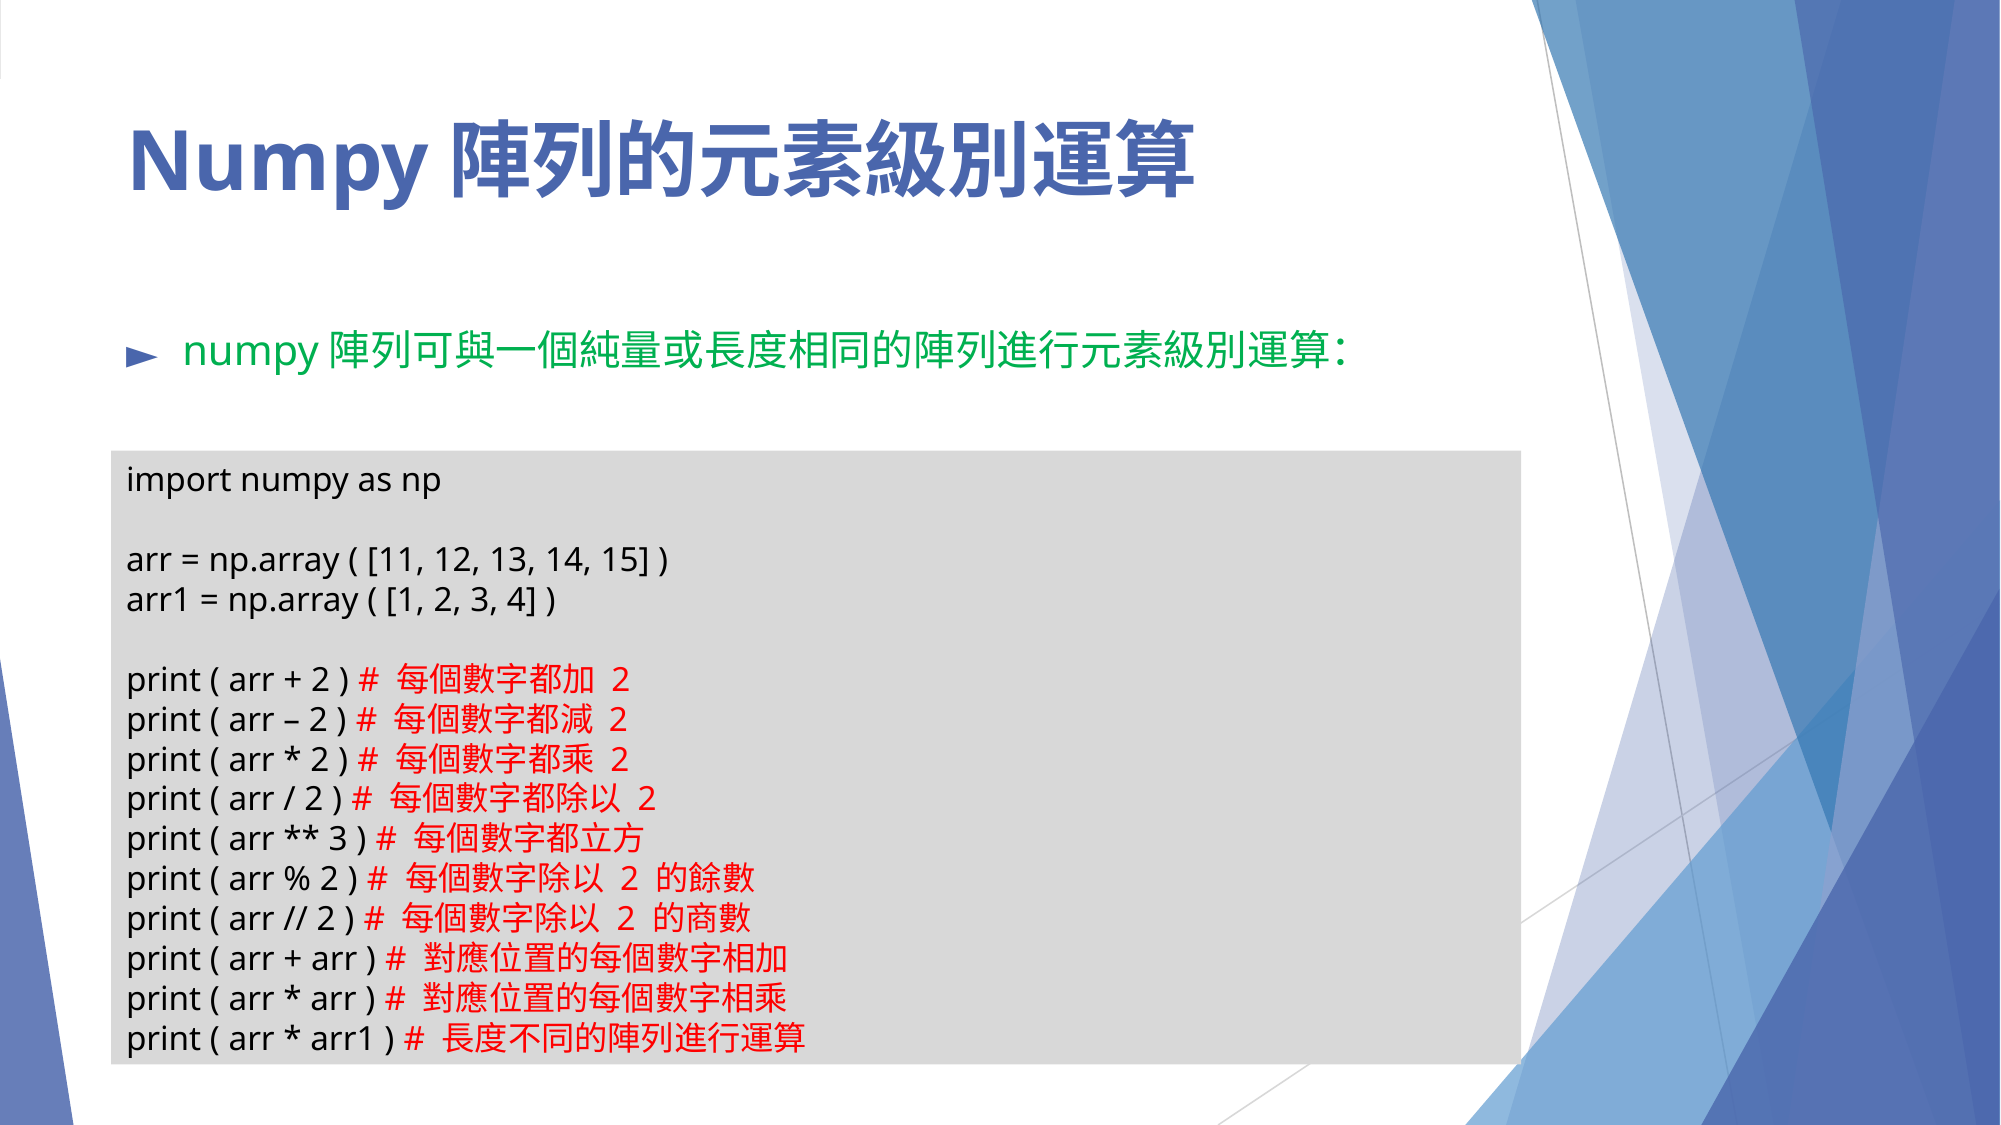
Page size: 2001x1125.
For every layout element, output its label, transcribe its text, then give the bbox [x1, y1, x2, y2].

list numpy陣列可與一個純量或長度相同的陣列進行元素級別運算： [111, 316, 1522, 450]
title Numpy陣列的元素級別運算 [111, 99, 1522, 316]
text_box import numpy as np arr = np.array ( [11, 12, 13, 14, 15] ) arr1 = np.array ( [1, 2, 3, 4] ) print ( arr + 2 ) # 每個數字都加 2 print ( arr – 2 ) # 每個數字都減 2 print ( arr * 2 ) # 每個數字都乘 2 print ( arr / 2 ) # 每個數字都除以 2 print ( arr ** 3 ) # 每個數字都立方 print ( arr % 2 ) # 每個數字除以 2 的餘數 print ( arr // 2 ) # 每個數字除以 2 的商數 print ( arr + arr ) # 對應位置的每個數字相加 print ( arr * arr ) # 對應位置的每個數字相乘 print ( arr * arr1 ) # 長度不同的陣列進行運算 [111, 450, 1522, 1065]
